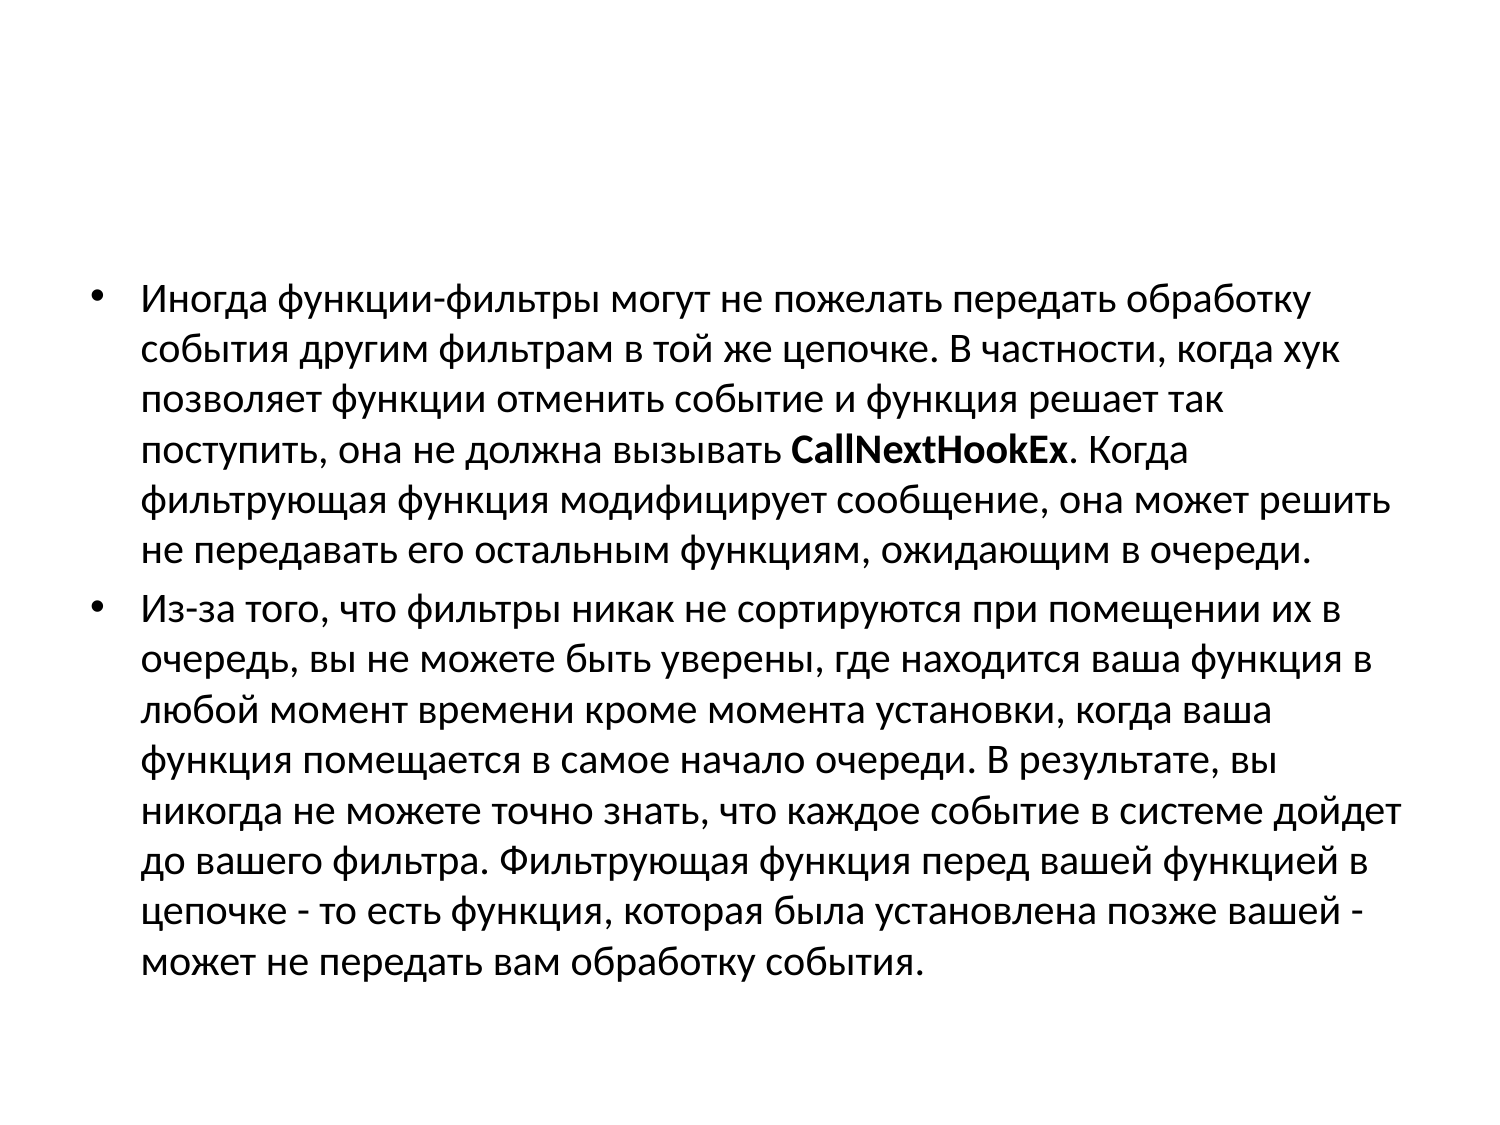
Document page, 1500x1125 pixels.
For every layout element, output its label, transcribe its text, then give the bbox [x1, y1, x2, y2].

list Иногда функции-фильтры могут не пожелать передать обработку события другим фильтрам в той же цепочке. В частности, когда хук позволяет функции отменить событие и функция решает так поступить, она не должна вызывать CallNextHookEx. Когда фильтрующая функция модифицирует сообщение, она может решить не передавать его остальным функциям, ожидающим в очереди. Из-за того, что фильтры никак не сортируются при помещении их в очередь, вы не можете быть уверены, где находится ваша функция в любой момент времени кроме момента установки, когда ваша функция помещается в самое начало очереди. В результате, вы никогда не можете точно знать, что каждое событие в системе дойдет до вашего фильтра. Фильтрующая функция перед вашей функцией в цепочке - то есть функция, которая была установлена позже вашей - может не передать вам обработку события. [75, 262, 1425, 1005]
